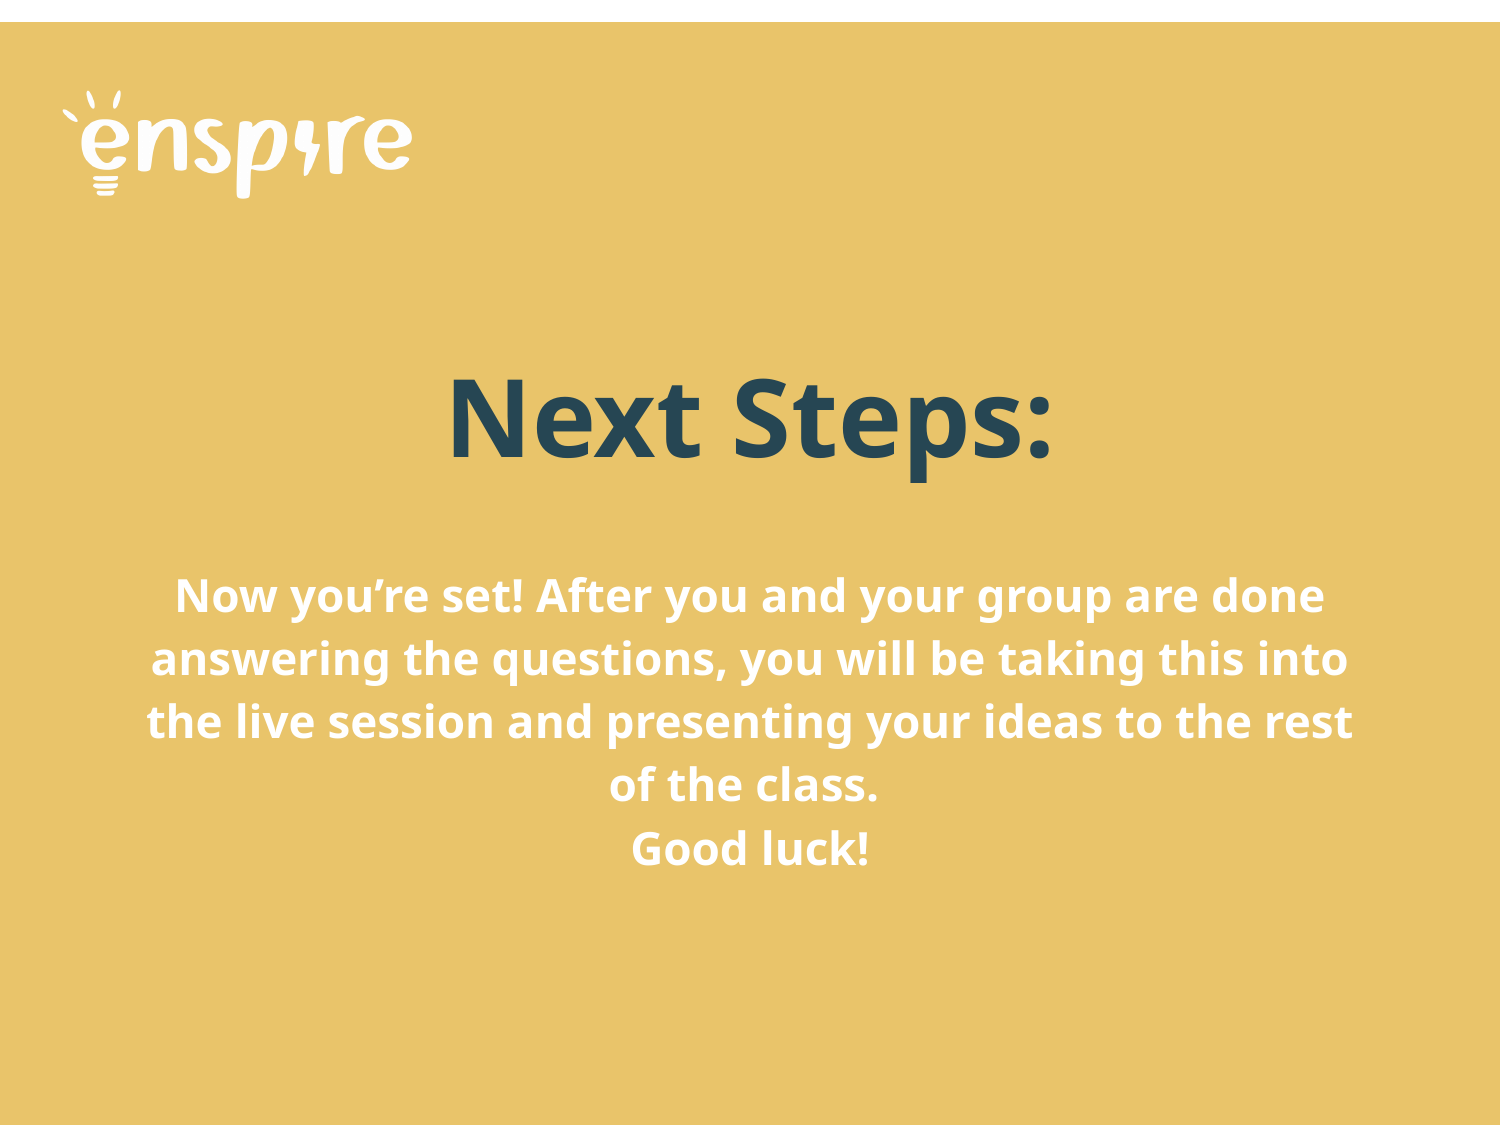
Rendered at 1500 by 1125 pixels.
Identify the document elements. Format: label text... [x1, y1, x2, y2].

title Next Steps: [182, 294, 1318, 494]
text_box [0, 0, 1500, 22]
picture [50, 74, 429, 215]
subtitle Now you’re set! After you and your group are done answering the questions, you will be taking this into the live session and presenting your ideas to the rest of the class. Good luck! [116, 543, 1384, 831]
